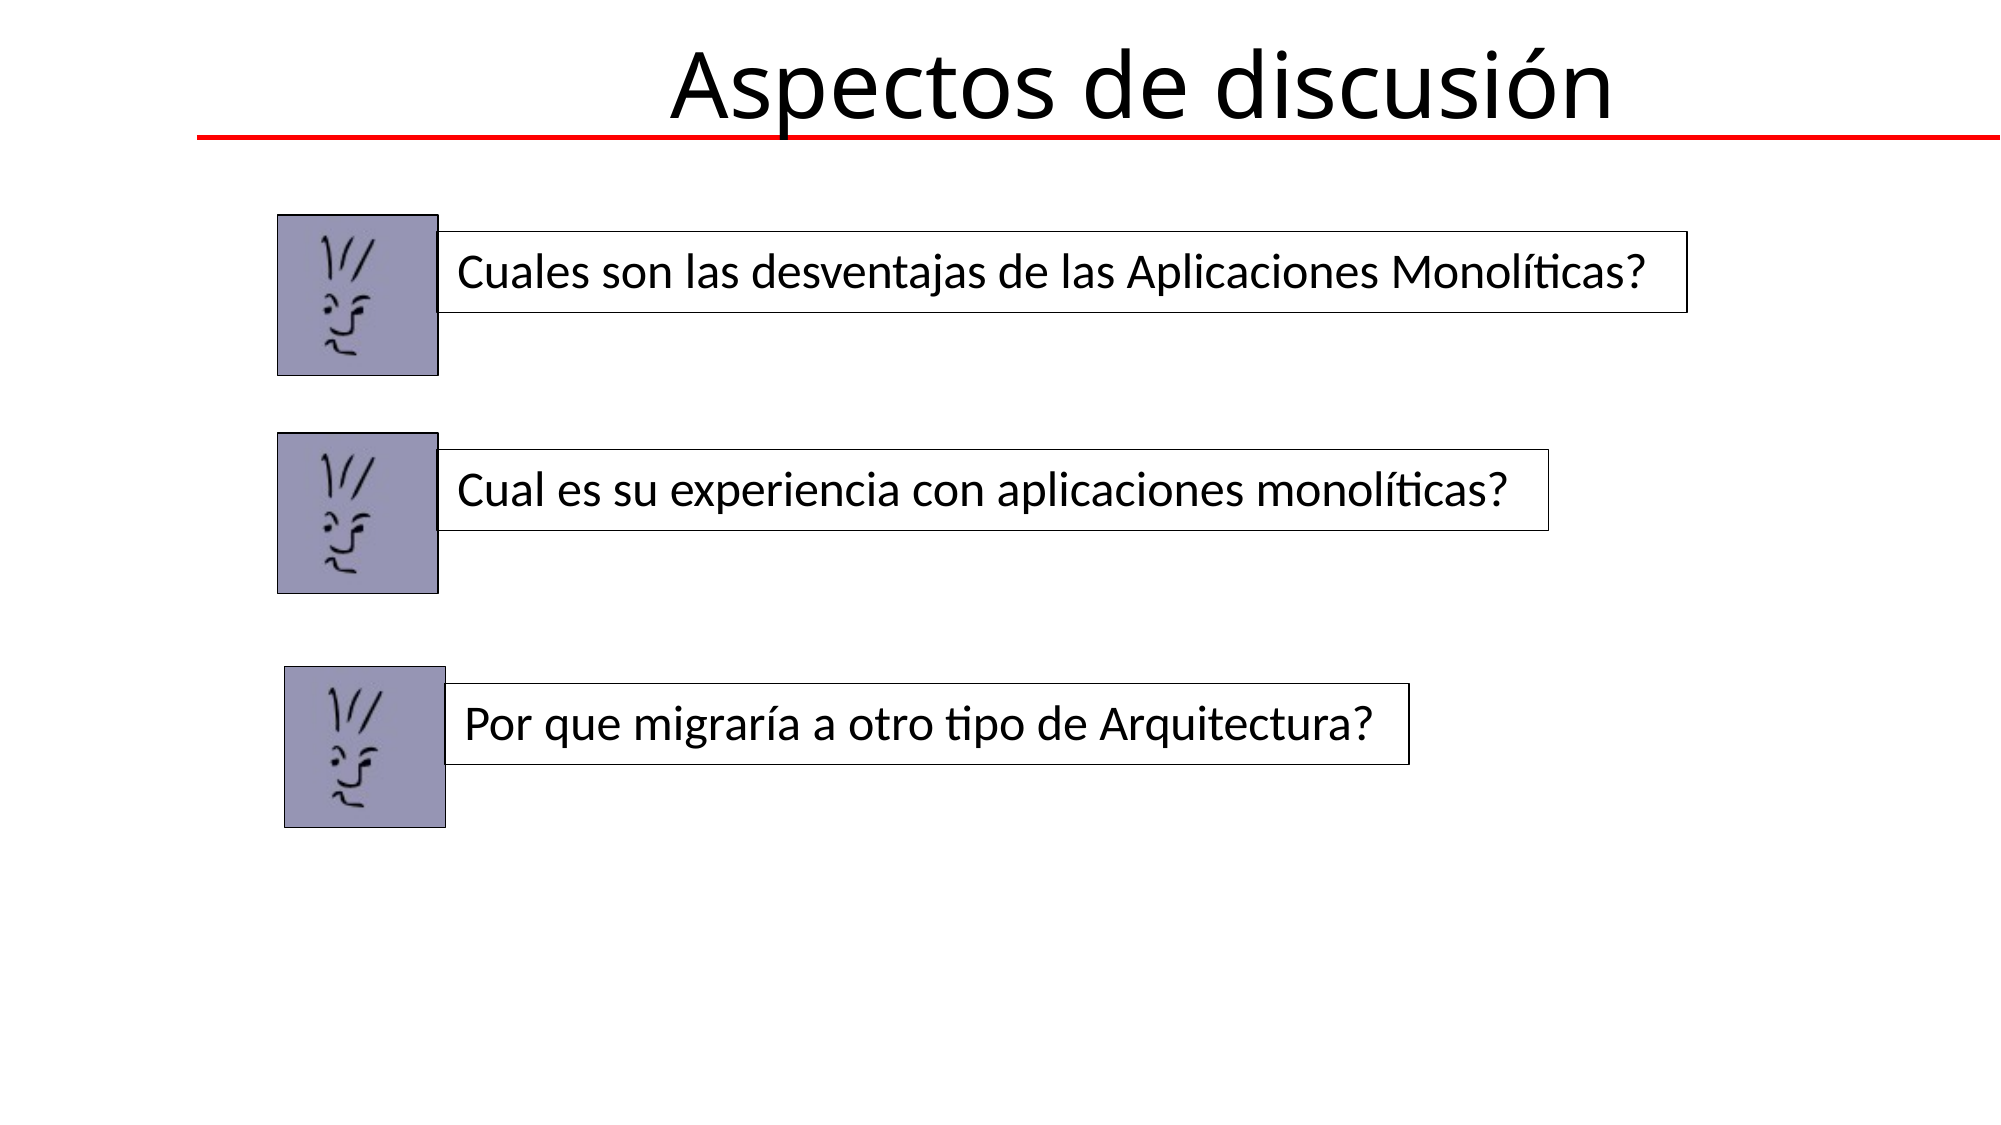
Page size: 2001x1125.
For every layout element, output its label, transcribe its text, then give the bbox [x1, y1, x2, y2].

title Aspectos de discusión [193, 0, 2000, 176]
footer CJava, siempre para apoyarte. [794, 757, 1763, 1125]
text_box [276, 431, 1550, 596]
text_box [283, 665, 1411, 829]
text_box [276, 213, 1689, 378]
